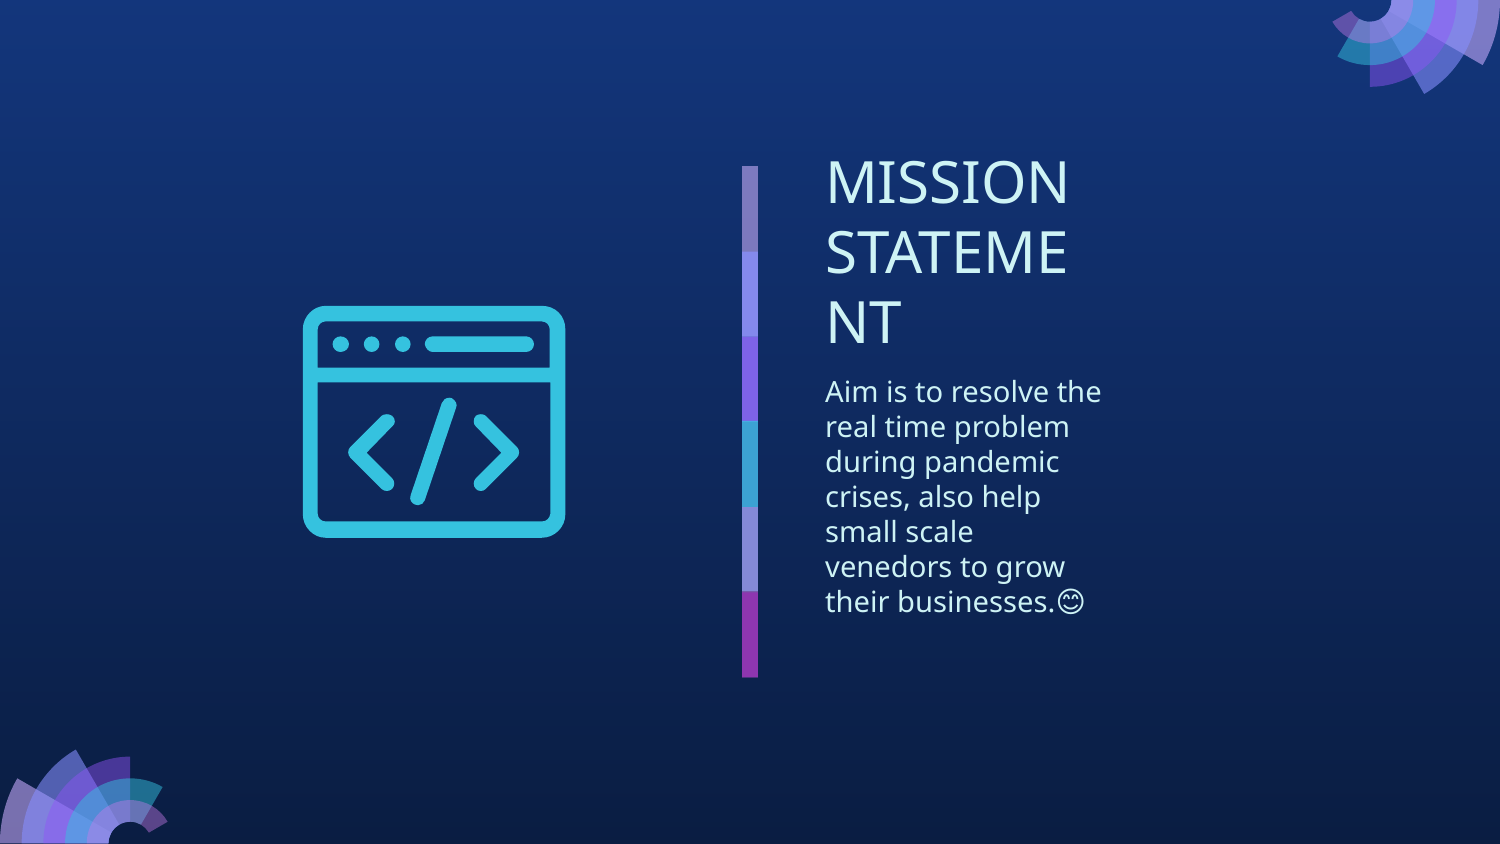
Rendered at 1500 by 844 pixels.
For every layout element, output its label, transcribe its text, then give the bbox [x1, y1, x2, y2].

title MISSION STATEMENT [810, 211, 1123, 358]
list Aim is to resolve the real time problem during pandemic crises, also help small scale venedors to grow their businesses.😊 [810, 358, 1123, 654]
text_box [302, 305, 566, 539]
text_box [0, 749, 168, 844]
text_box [1331, 0, 1500, 95]
